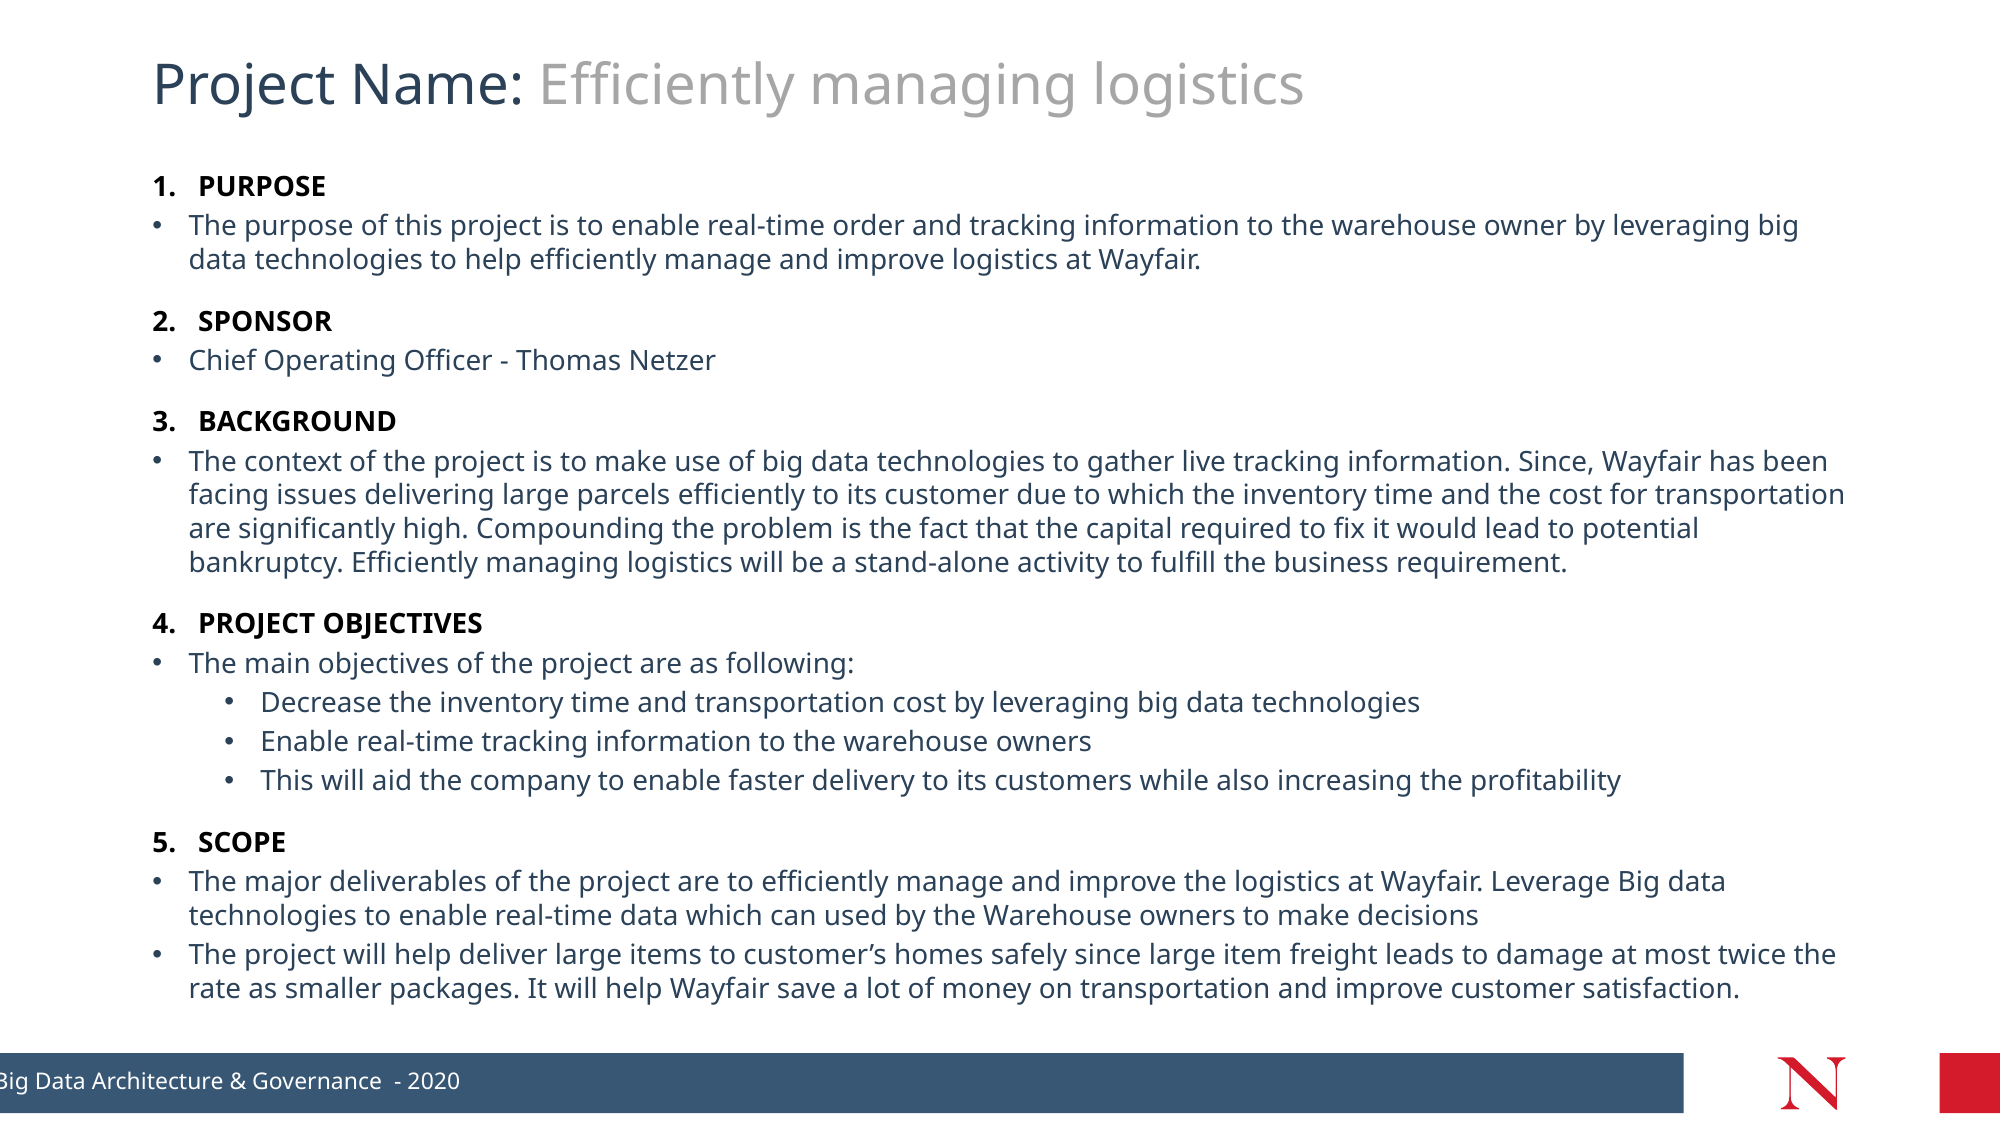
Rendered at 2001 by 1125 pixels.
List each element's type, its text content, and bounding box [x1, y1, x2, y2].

picture [1766, 1038, 1857, 1125]
title Project Name: Efficiently managing logistics [137, 35, 1863, 137]
list 1. PURPOSE The purpose of this project is to enable real-time order and tracking information to the warehouse owner by leveraging big data technologies to help efficiently manage and improve logistics at Wayfair. 2. SPONSOR Chief Operating Officer - Thomas Netzer 3. BACKGROUND The context of the project is to make use of big data technologies to gather live tracking information. Since, Wayfair has been facing issues delivering large parcels efficiently to its customer due to which the inventory time and the cost for transportation are significantly high. Compounding the problem is the fact that the capital required to fix it would lead to potential bankruptcy. Efficiently managing logistics will be a stand-alone activity to fulfill the business requirement. 4. PROJECT OBJECTIVES The main objectives of the project are as following: Decrease the inventory time and transportation cost by leveraging big data technologies Enable real-time tracking information to the warehouse owners This will aid the company to enable faster delivery to its customers while also increasing the profitability 5. SCOPE The major deliverables of the project are to efficiently manage and improve the logistics at Wayfair. Leverage Big data technologies to enable real-time data which can used by the Warehouse owners to make decisions The project will help deliver large items to customer’s homes safely since large item freight leads to damage at most twice the rate as smaller packages. It will help Wayfair save a lot of money on transportation and improve customer satisfaction. [137, 160, 1863, 1025]
